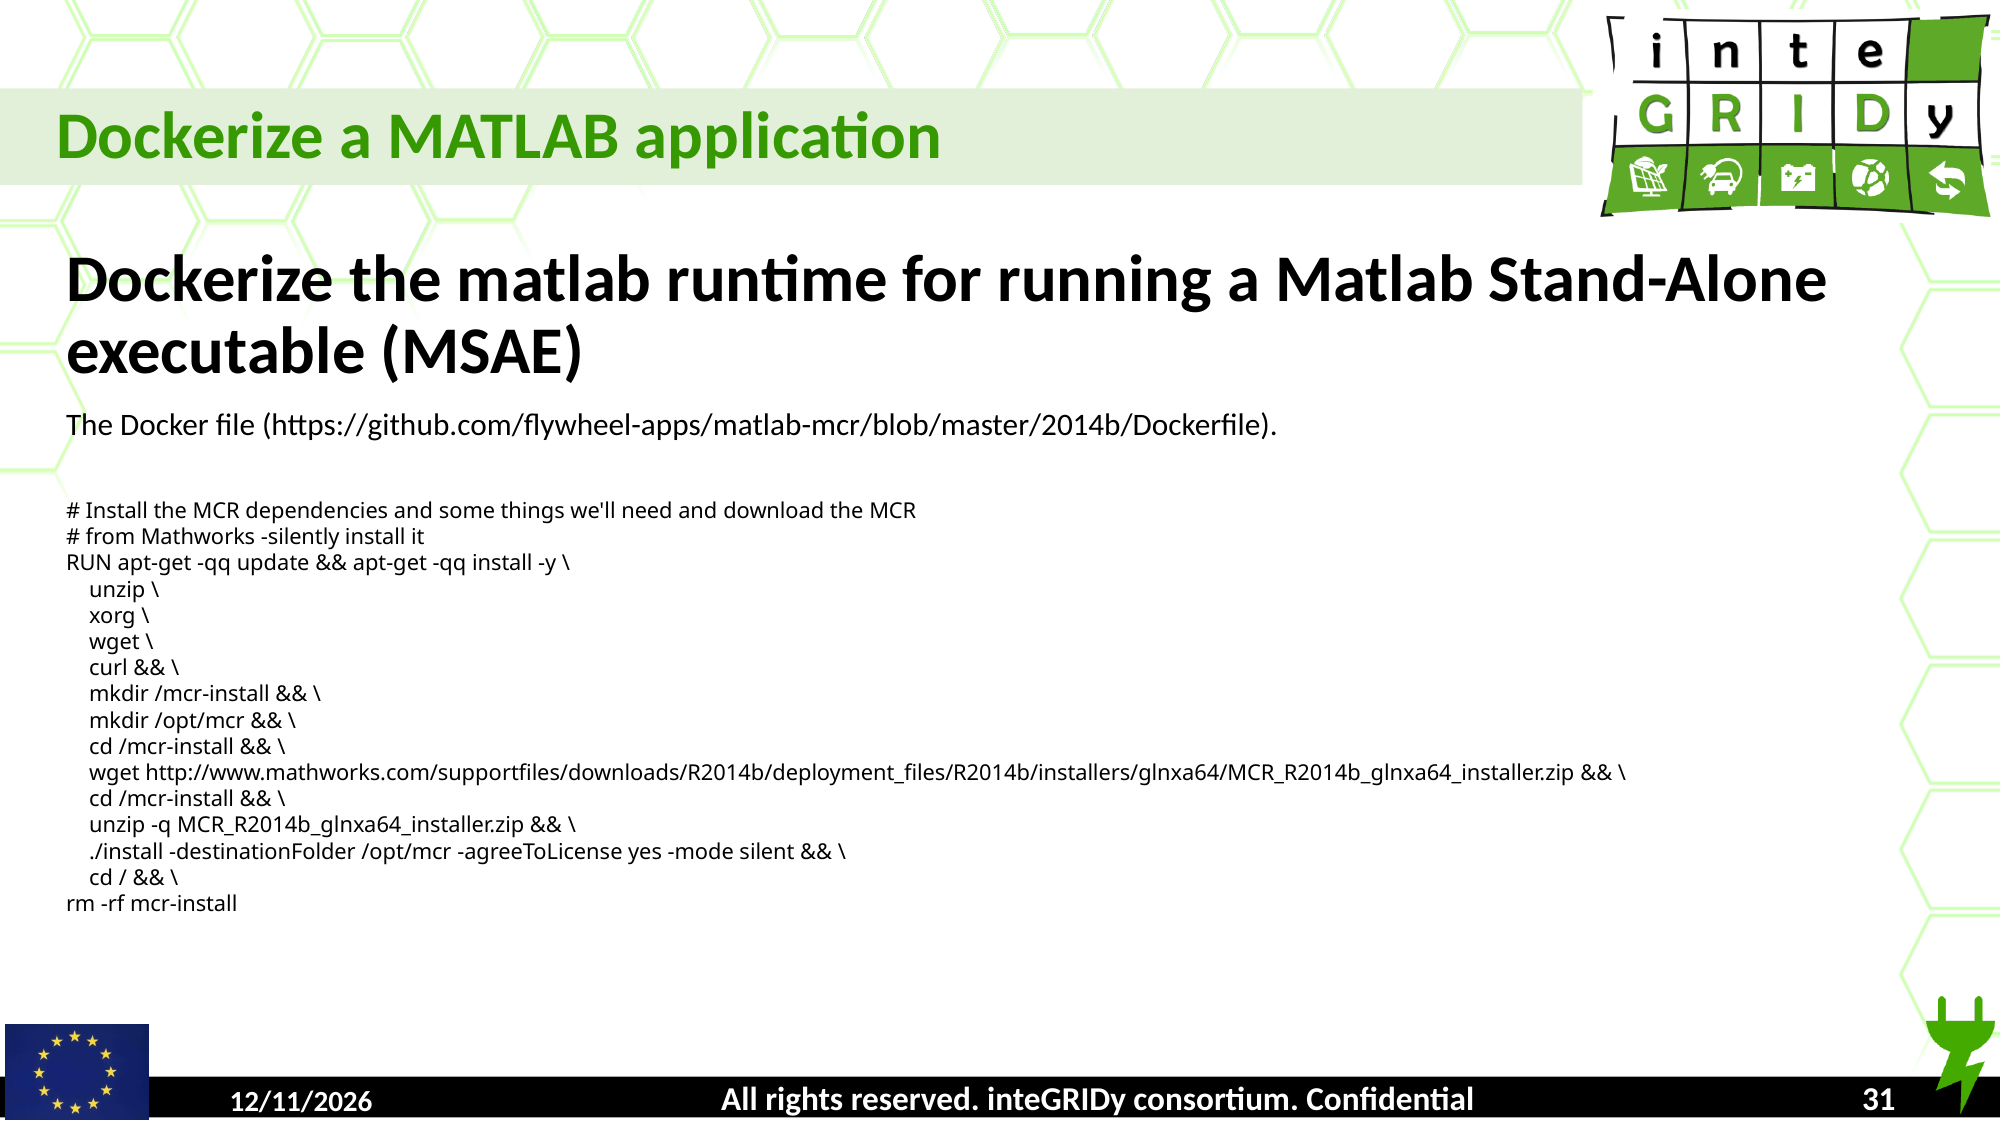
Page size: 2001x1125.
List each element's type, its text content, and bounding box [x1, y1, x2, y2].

text_box Dockerize a MATLAB application [0, 88, 1583, 185]
text_box 16/10/2018 [191, 1077, 388, 1122]
picture [0, 0, 2001, 1125]
text_box Dockerize the matlab runtime for running a Matlab Stand-Alone executable (MSAE) The Docker file (https://github.com/flywheel-apps/matlab-mcr/blob/master/2014b/Dockerfile). # Install the MCR dependencies and some things we'll need and download the MCR # from Mathworks -silently install it RUN apt-get -qq update && apt-get -qq install -y \ unzip \ xorg \ wget \ curl && \ mkdir /mcr-install && \ mkdir /opt/mcr && \ cd /mcr-install && \ wget http://www.mathworks.com/supportfiles/downloads/R2014b/deployment_files/R2014b/installers/glnxa64/MCR_R2014b_glnxa64_installer.zip && \ cd /mcr-install && \ unzip -q MCR_R2014b_glnxa64_installer.zip && \ ./install -destinationFolder /opt/mcr -agreeToLicense yes -mode silent && \ cd / && \ rm -rf mcr-install [51, 236, 1926, 1016]
text_box All rights reserved. inteGRIDy consortium. Confidential [409, 1076, 1788, 1118]
text_box <number> [1802, 1079, 1911, 1115]
